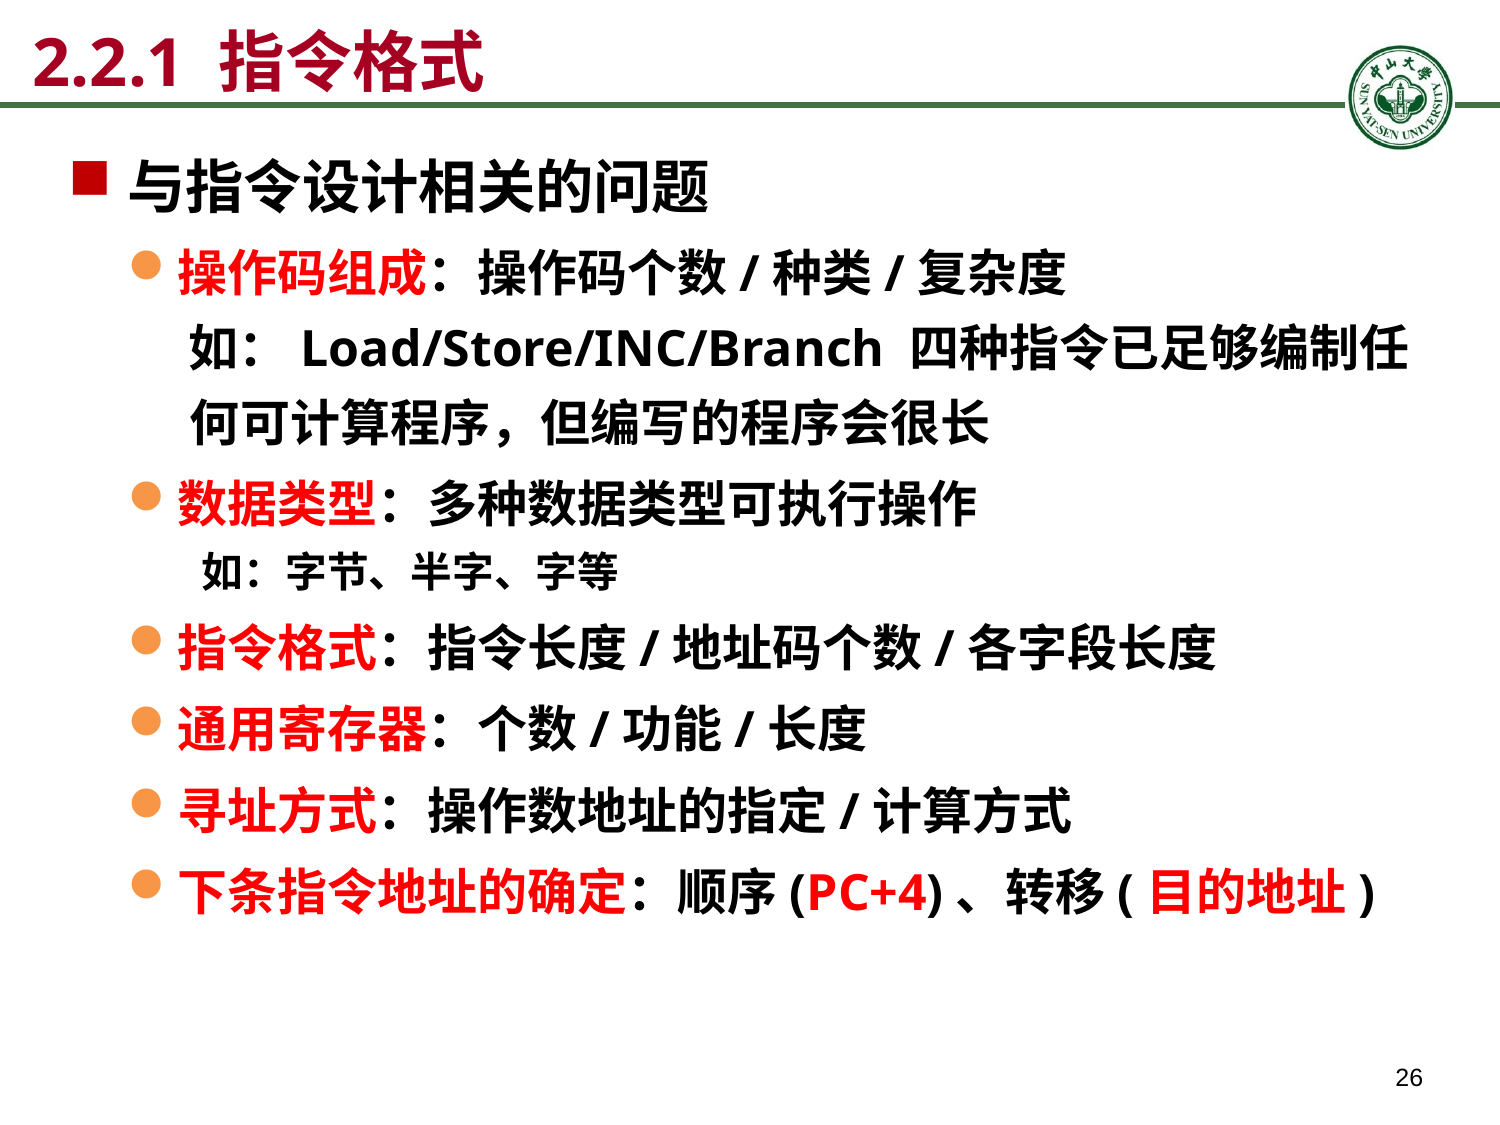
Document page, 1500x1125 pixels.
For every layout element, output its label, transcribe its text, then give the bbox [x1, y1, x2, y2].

list 与指令设计相关的问题 操作码组成：操作码个数/种类/复杂度 如：Load/Store/INC/Branch 四种指令已足够编制任何可计算程序，但编写的程序会很长 数据类型：多种数据类型可执行操作 如：字节、半字、字等 指令格式：指令长度/地址码个数/各字段长度 通用寄存器：个数/功能/长度 寻址方式：操作数地址的指定/计算方式 下条指令地址的确定：顺序(PC+4)、转移(目的地址) [53, 125, 1430, 965]
title 2.2.1 指令格式 [17, 12, 873, 84]
picture [1345, 42, 1455, 152]
